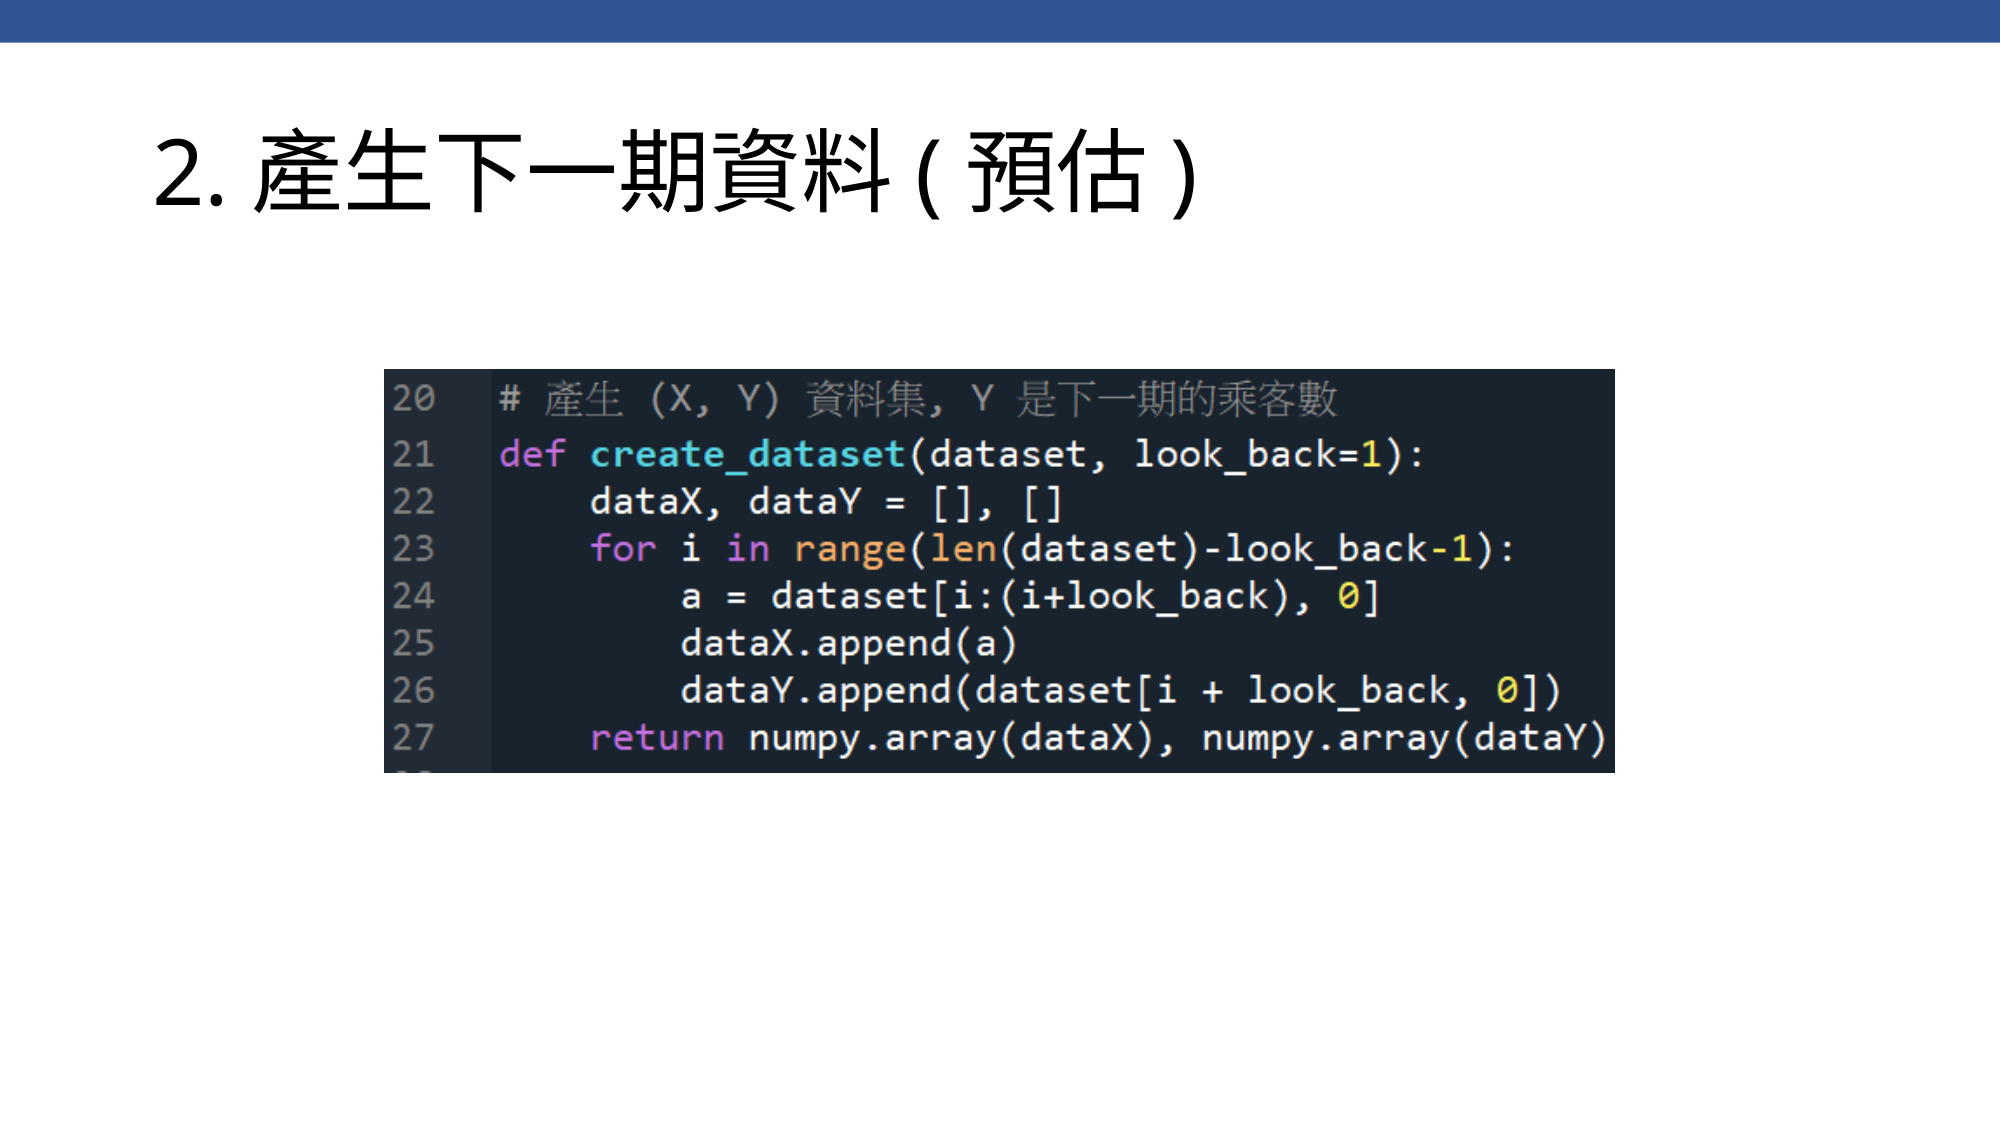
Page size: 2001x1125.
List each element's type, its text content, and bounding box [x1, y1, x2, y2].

picture [384, 369, 1616, 773]
title 2.產生下一期資料(預估) [137, 59, 1863, 278]
